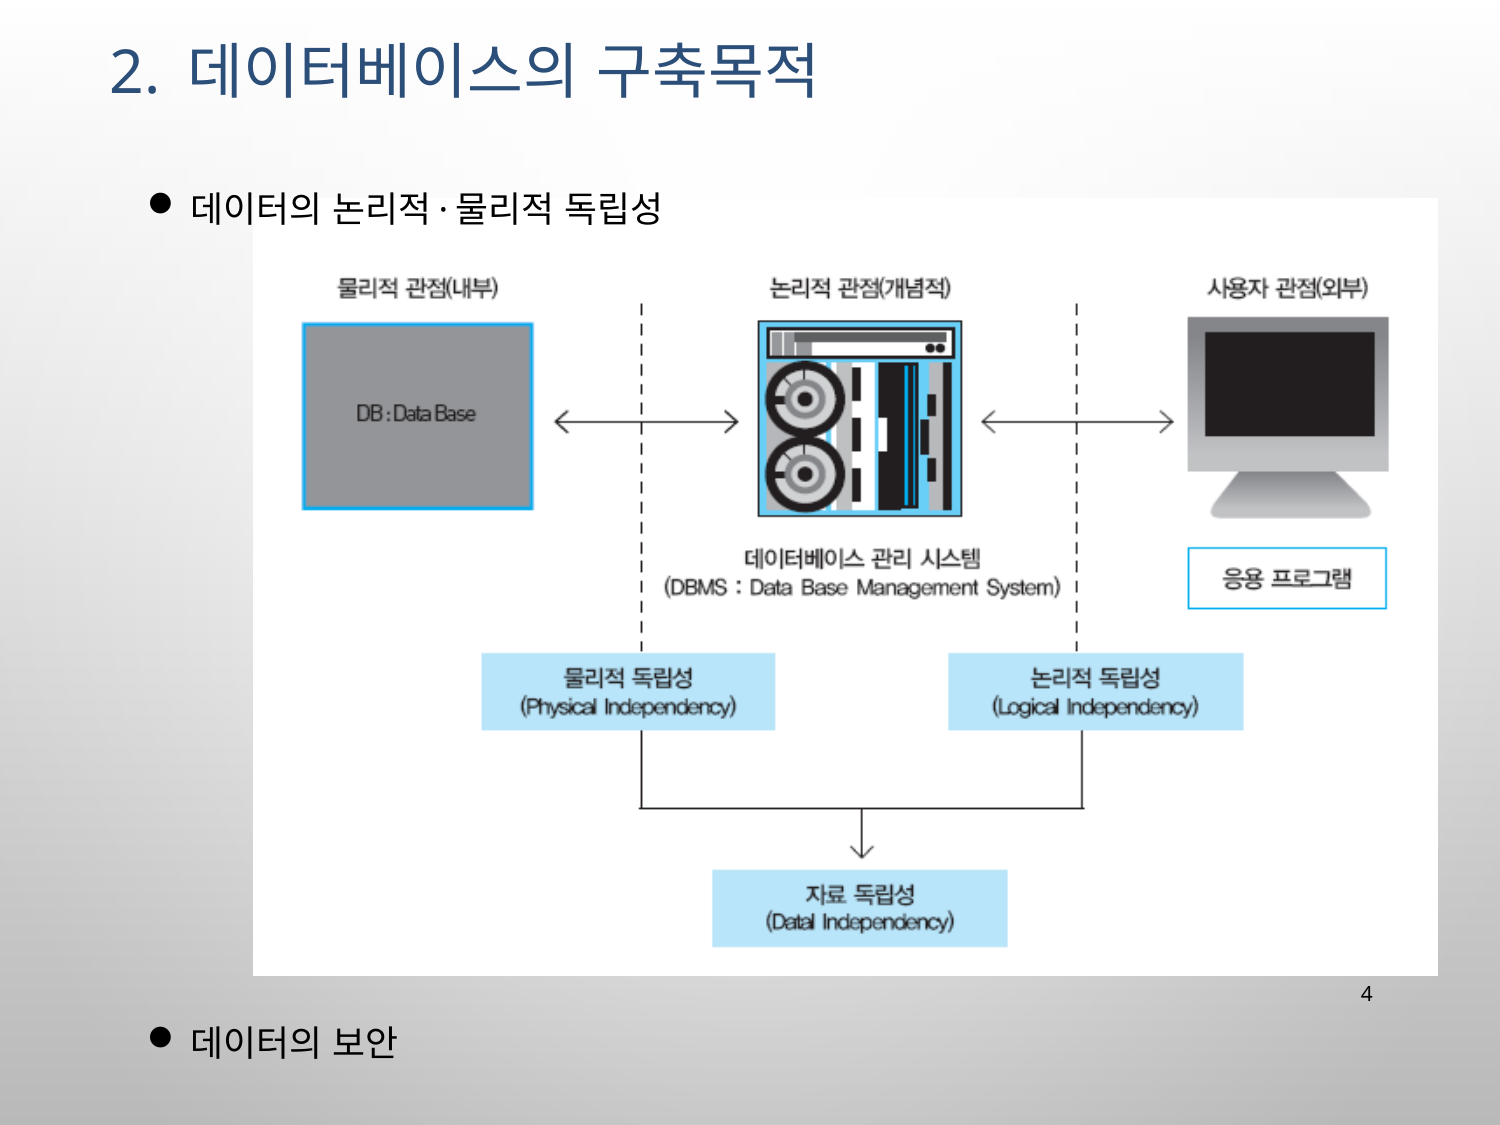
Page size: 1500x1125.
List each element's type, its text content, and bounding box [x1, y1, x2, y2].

picture [0, 0, 1500, 1125]
slide_number 4 [1293, 986, 1388, 1025]
title 2. 데이터베이스의 구축목적 [94, 33, 1294, 114]
list 데이터의 논리적·물리적 독립성 데이터의 보안 [119, 170, 1397, 1073]
